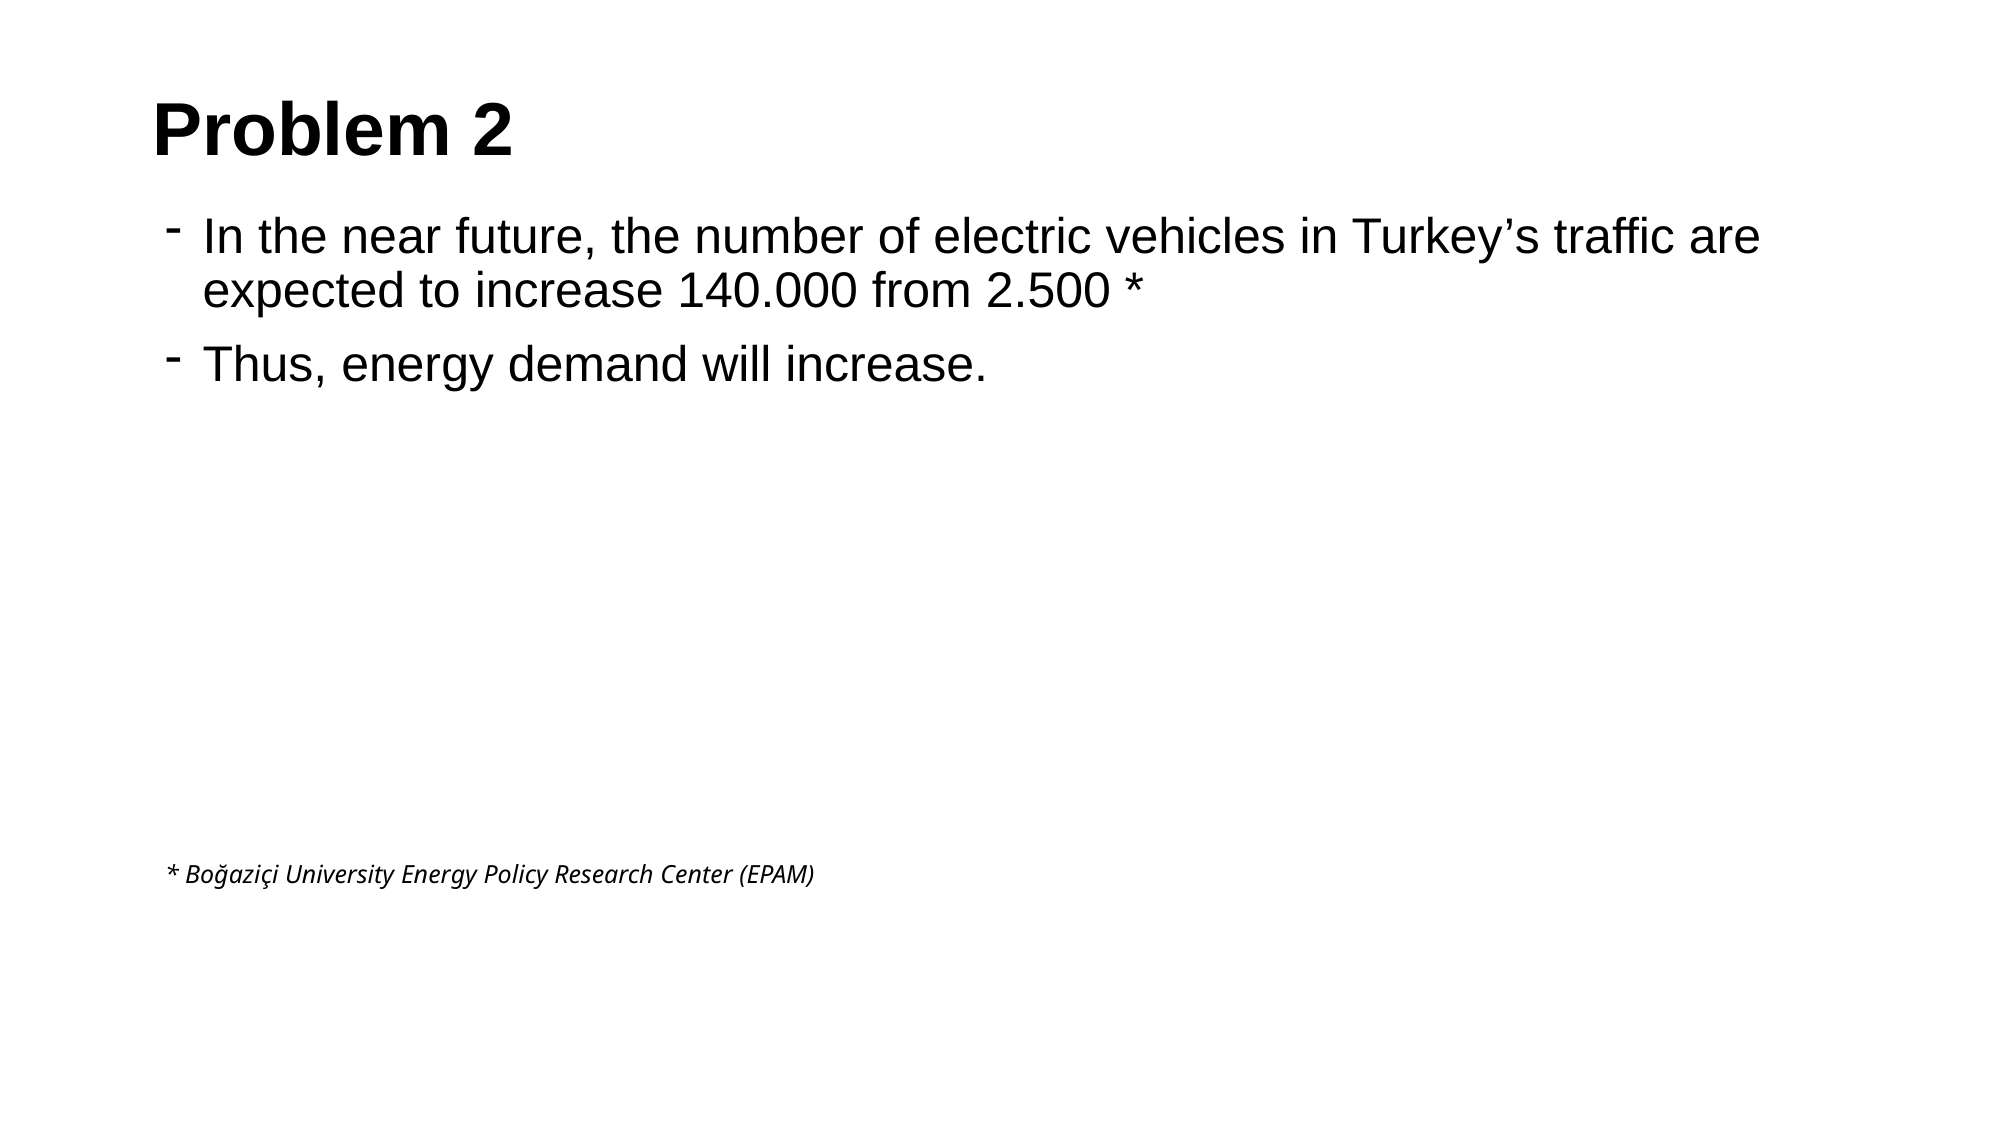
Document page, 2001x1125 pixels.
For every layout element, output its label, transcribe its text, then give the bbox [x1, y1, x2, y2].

title Problem 2 [137, 59, 1863, 203]
list In the near future, the number of electric vehicles in Turkey’s traffic are expected to increase 140.000 from 2.500 * Thus, energy demand will increase. * Boğaziçi University Energy Policy Research Center (EPAM) [150, 202, 1915, 925]
